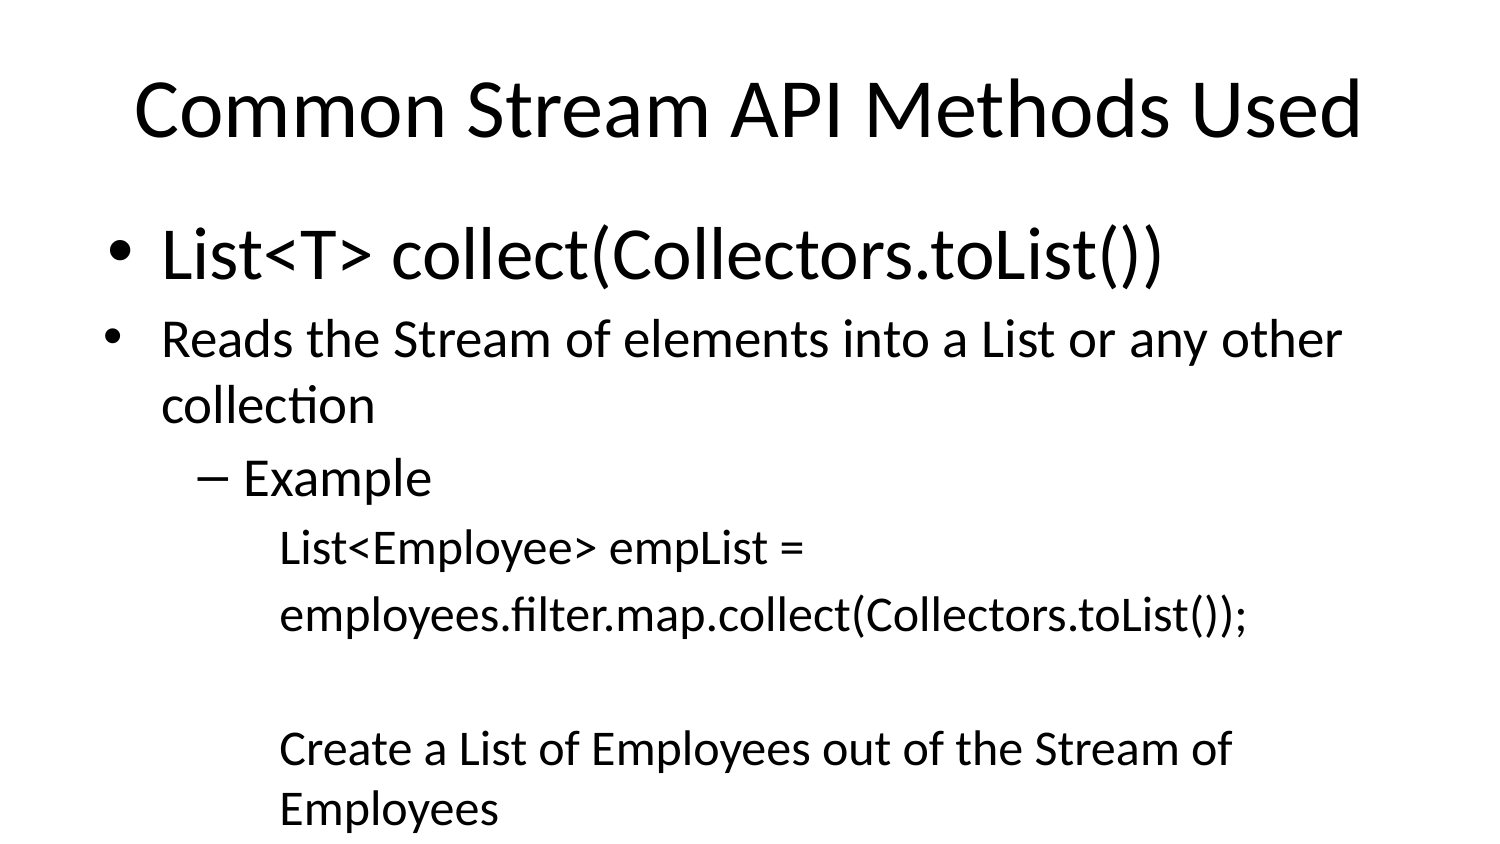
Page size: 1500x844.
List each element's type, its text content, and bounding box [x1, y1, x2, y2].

title Common Stream API Methods Used [75, 33, 1425, 175]
list List<T> collect(Collectors.toList()) Reads the Stream of elements into a List or any other collection Example List<Employee> empList = employees.filter.map.collect(Collectors.toList()); Create a List of Employees out of the Stream of Employees [75, 196, 1425, 844]
